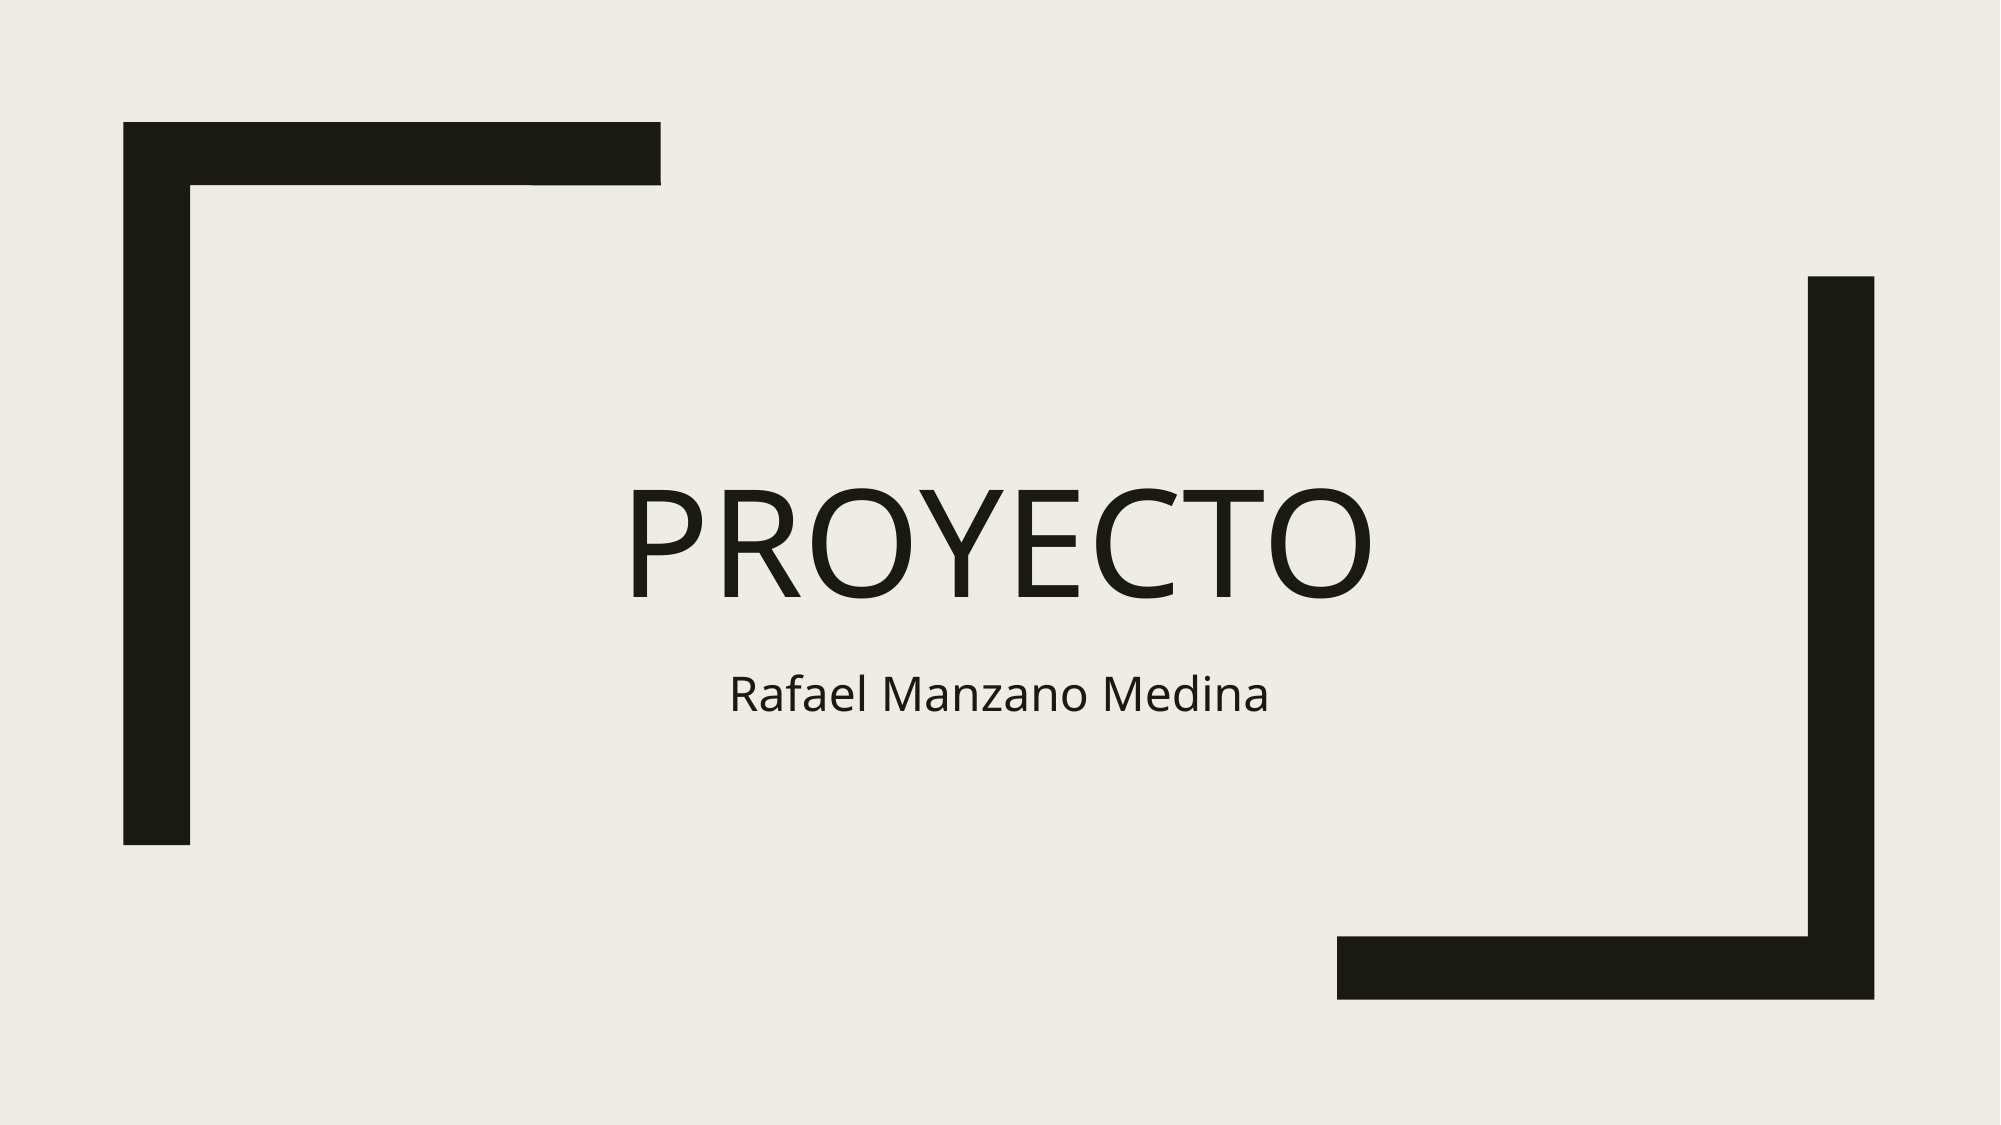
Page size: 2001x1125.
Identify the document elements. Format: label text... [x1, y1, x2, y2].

subtitle Rafael Manzano Medina [439, 649, 1561, 828]
title Proyecto [314, 293, 1686, 638]
